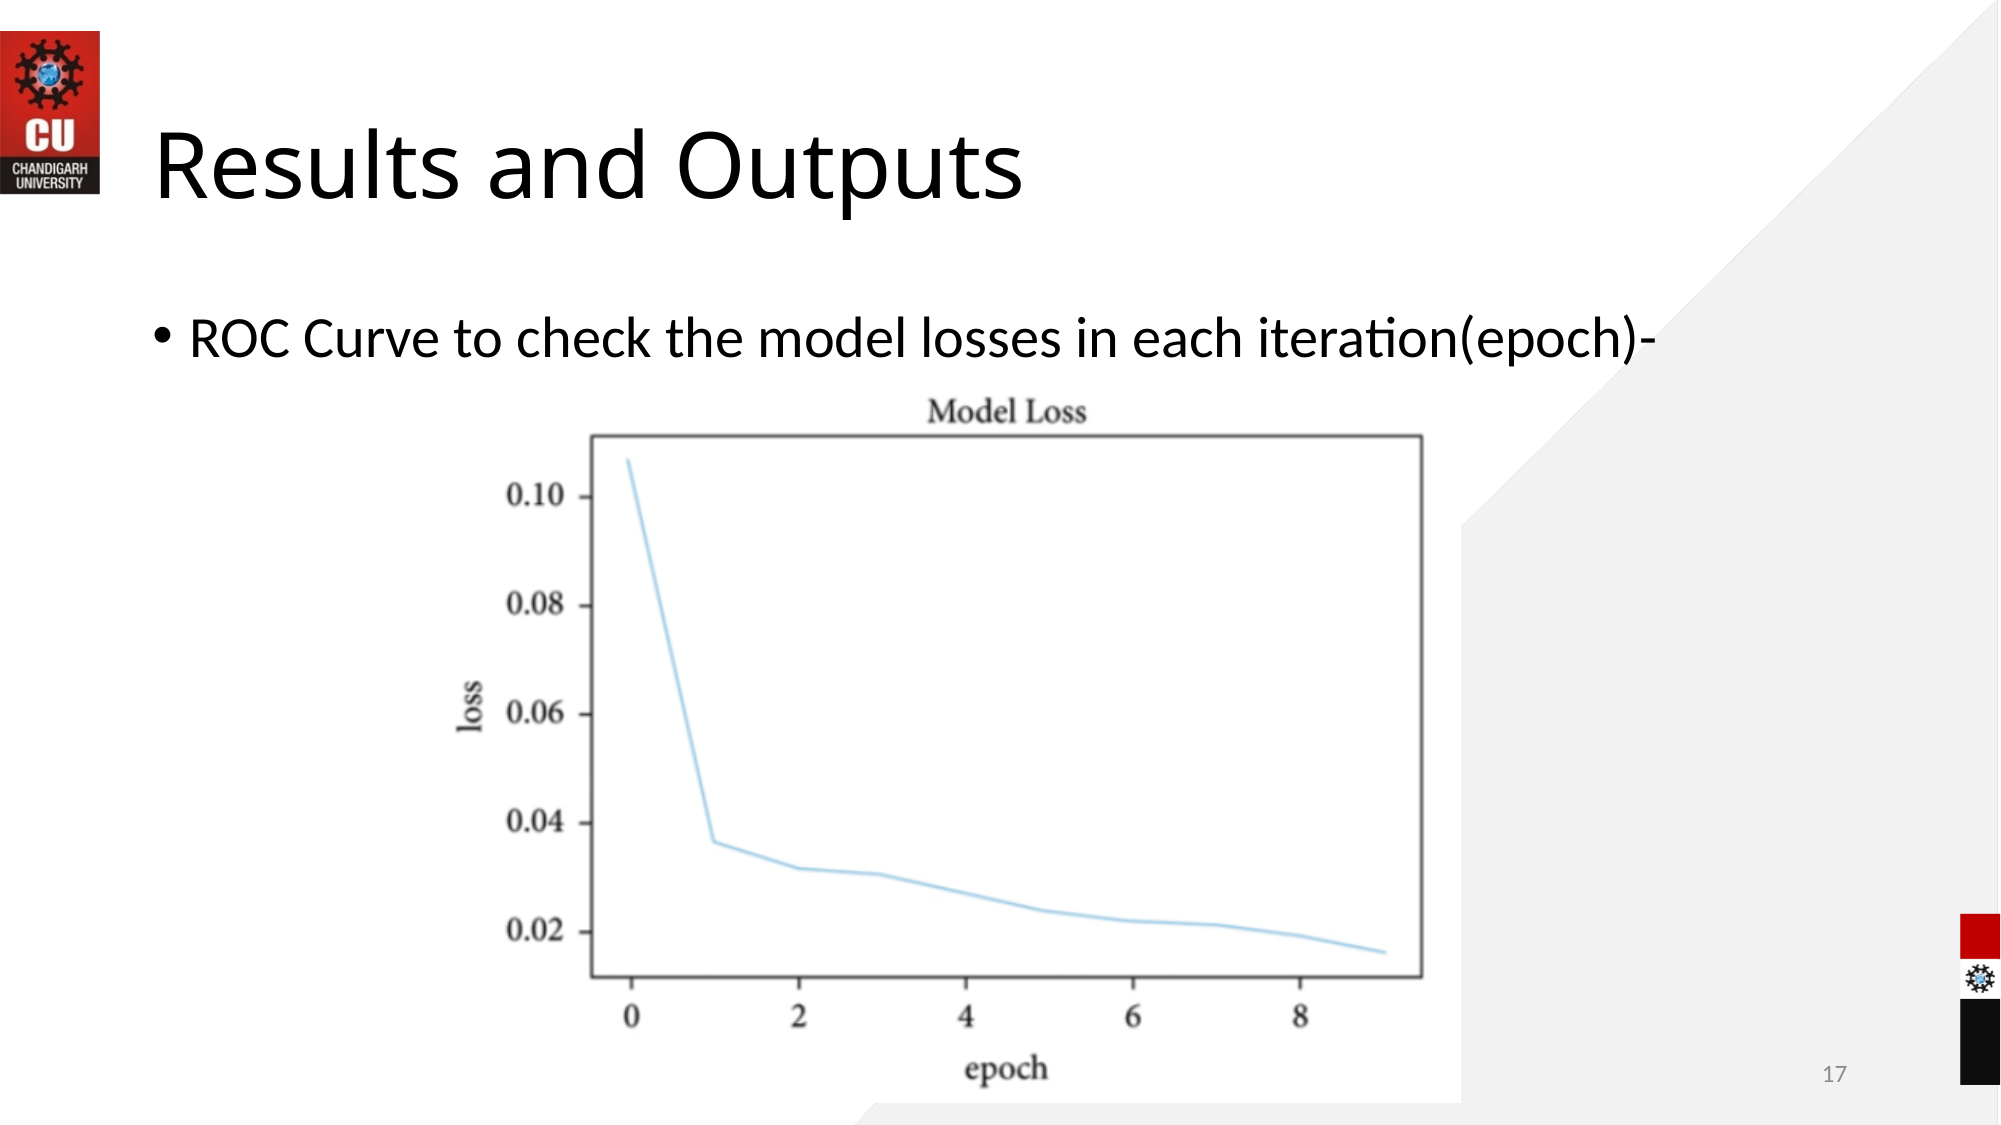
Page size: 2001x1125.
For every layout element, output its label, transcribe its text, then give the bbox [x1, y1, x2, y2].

slide_number 17 [1461, 1042, 1863, 1103]
picture [0, 0, 2001, 1125]
list ROC Curve to check the model losses in each iteration(epoch)- [137, 299, 1863, 1014]
title Results and Outputs [137, 59, 1863, 278]
